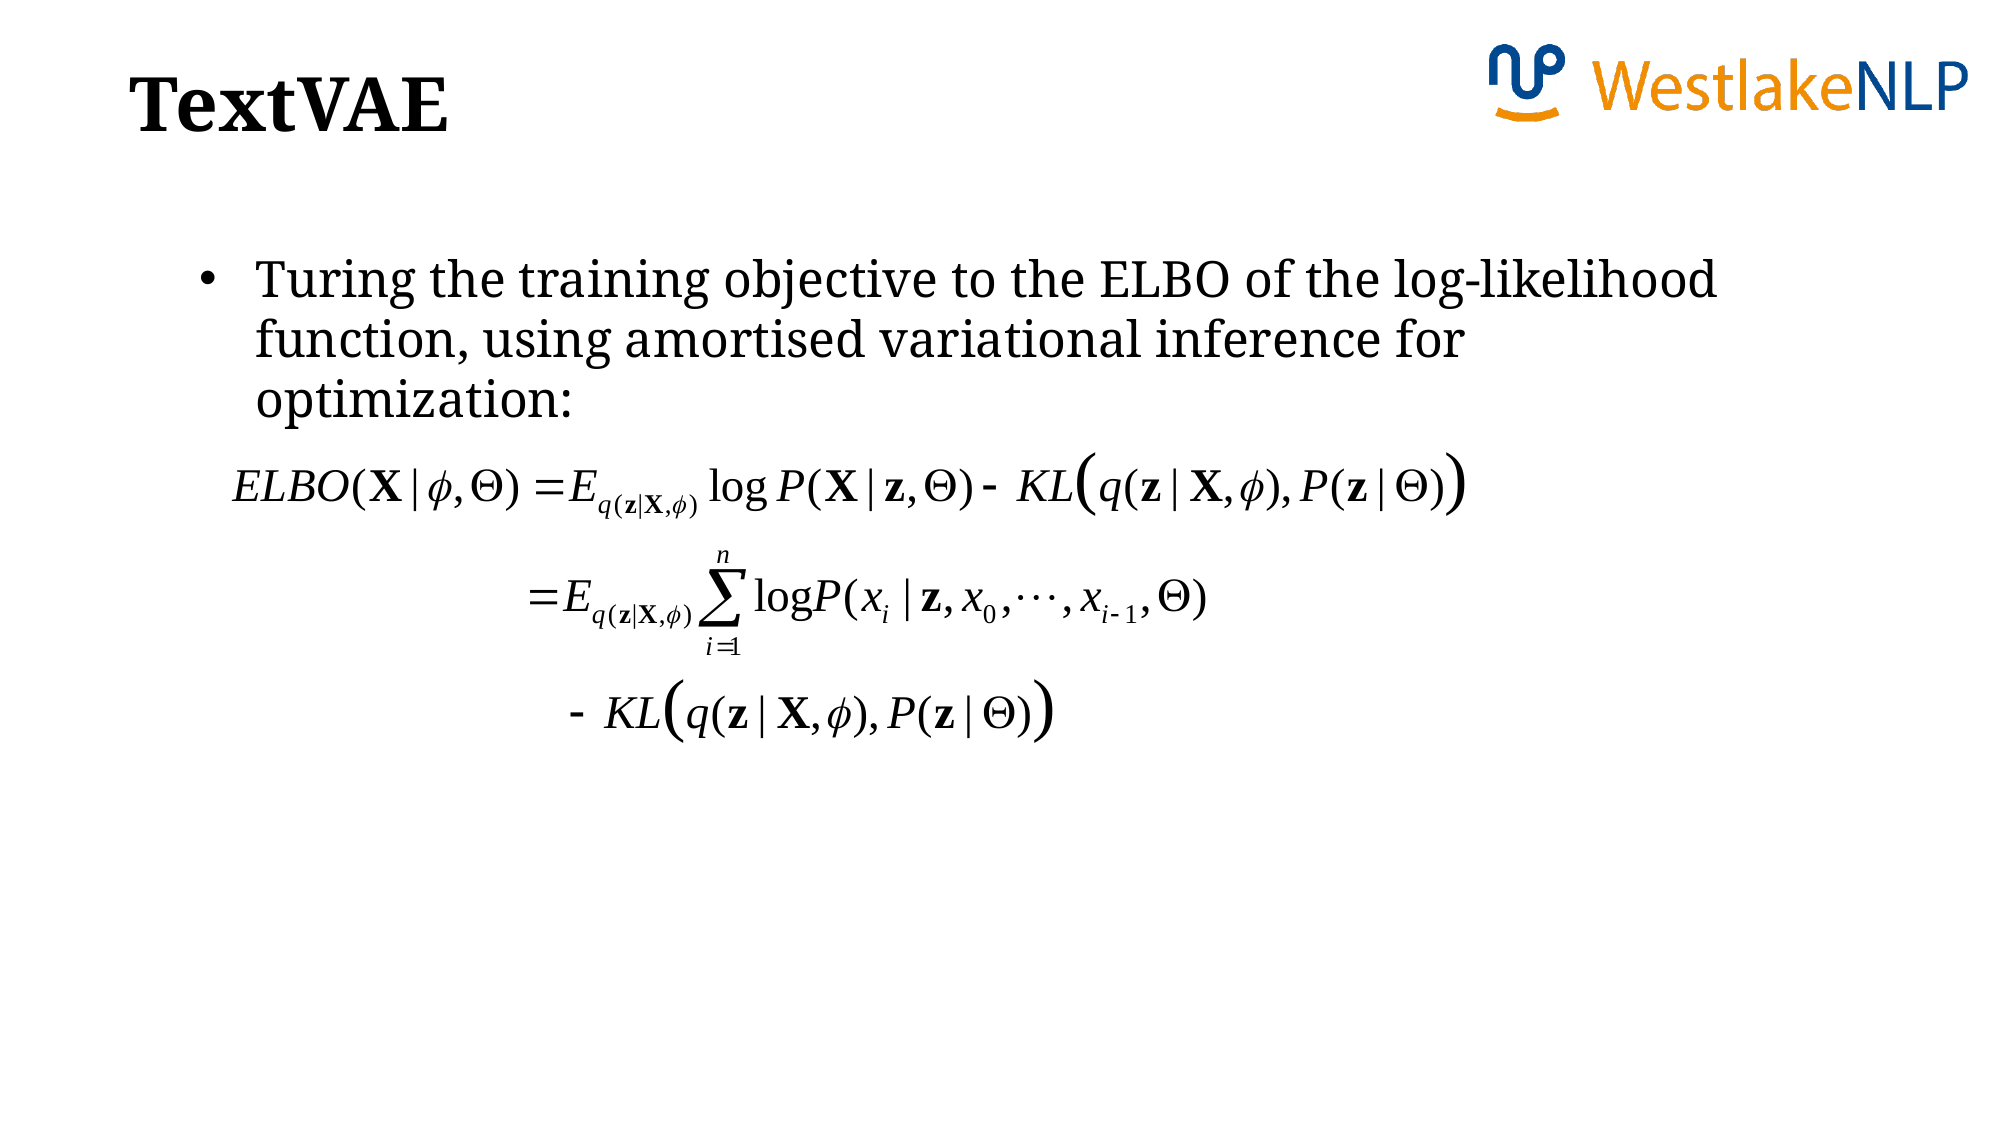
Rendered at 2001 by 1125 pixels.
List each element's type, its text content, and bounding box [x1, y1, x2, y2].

text_box TextVAE [114, 48, 1326, 154]
picture [1459, 0, 2000, 170]
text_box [223, 443, 1474, 756]
text_box Turing the training objective to the ELBO of the log-likelihood function, using amortised variational inference for optimization: [184, 240, 1737, 436]
